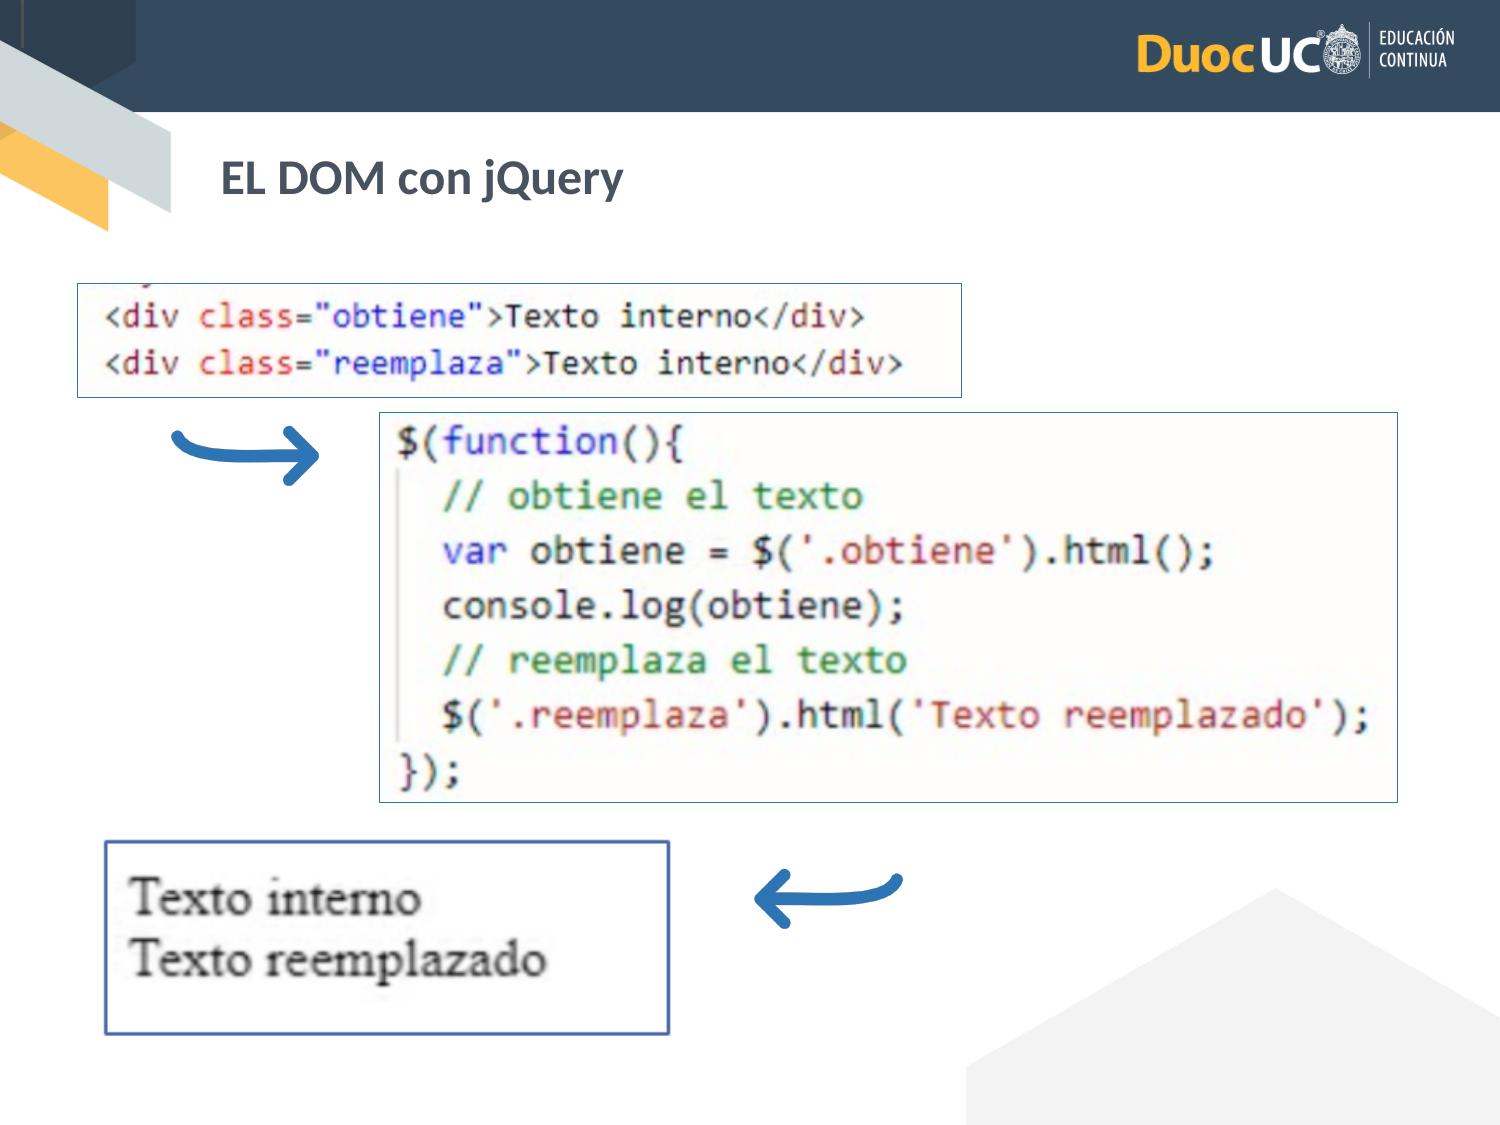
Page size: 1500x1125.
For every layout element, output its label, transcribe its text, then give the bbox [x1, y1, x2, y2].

picture [0, 0, 1500, 1125]
text_box EL DOM con jQuery [205, 137, 1338, 213]
text_box [158, 252, 1398, 359]
